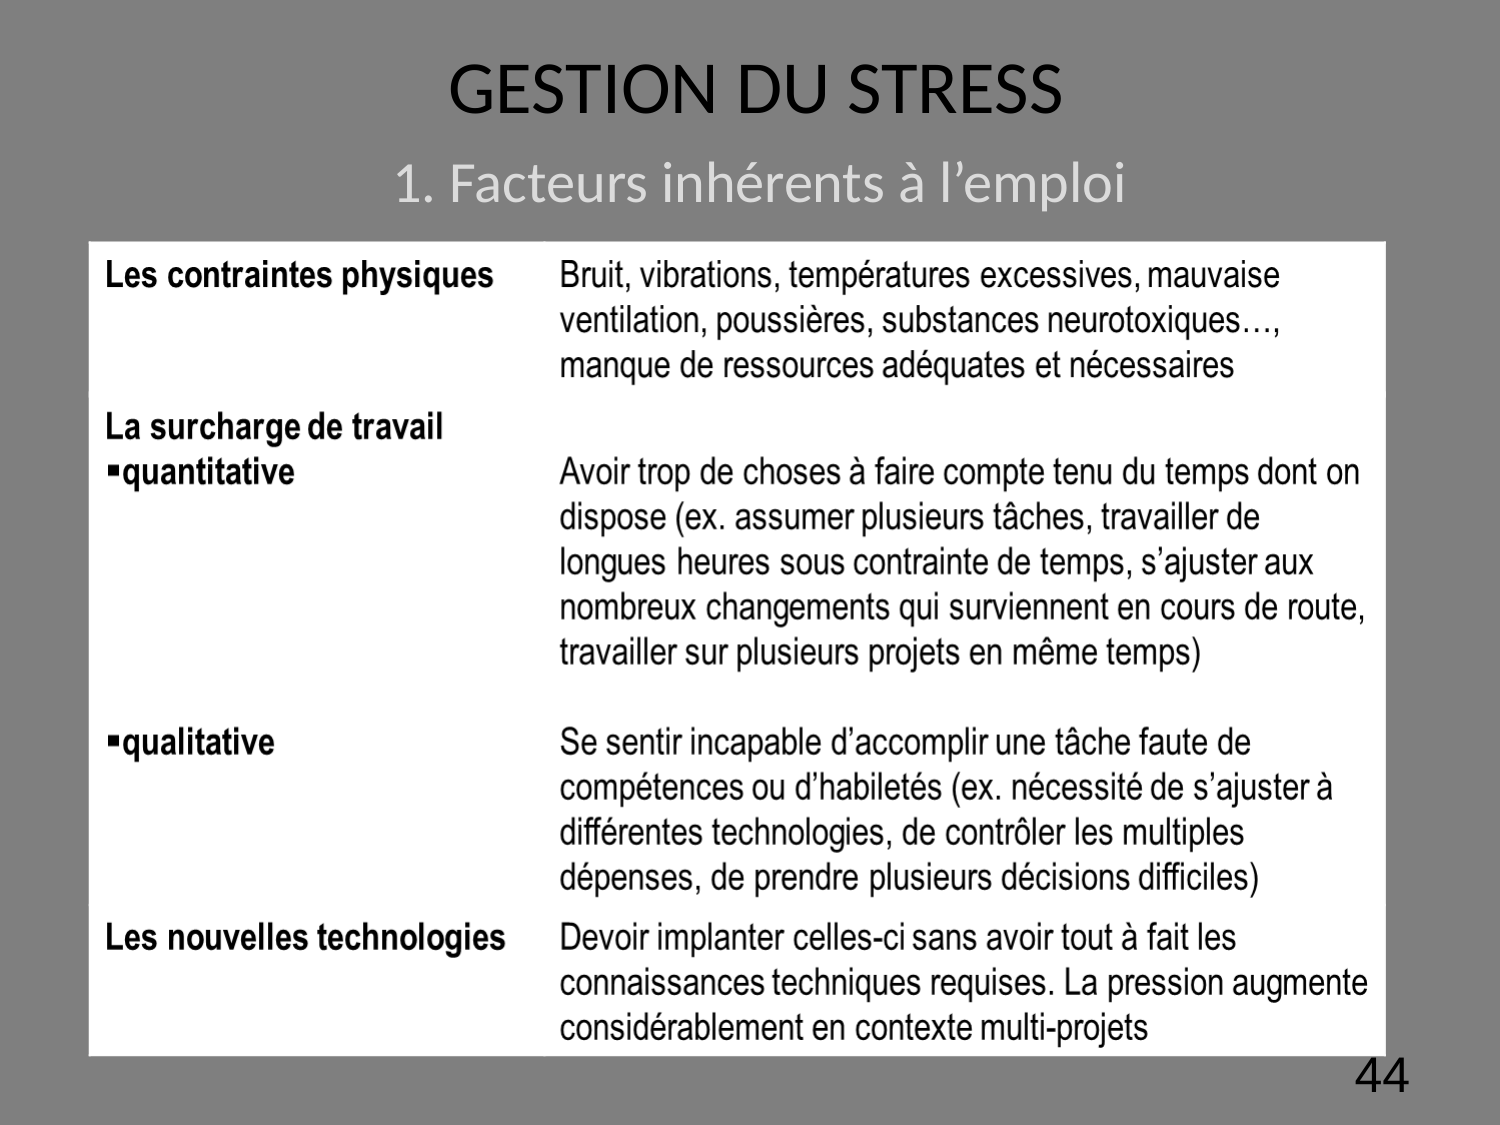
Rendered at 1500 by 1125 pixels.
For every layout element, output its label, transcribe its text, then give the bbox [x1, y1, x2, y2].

title GESTION DU STRESS [47, 31, 1465, 137]
list 1. Facteurs inhérents à l’emploi [52, 137, 1468, 1044]
picture [88, 238, 1389, 1072]
text_box ‹#› [1074, 1042, 1425, 1103]
